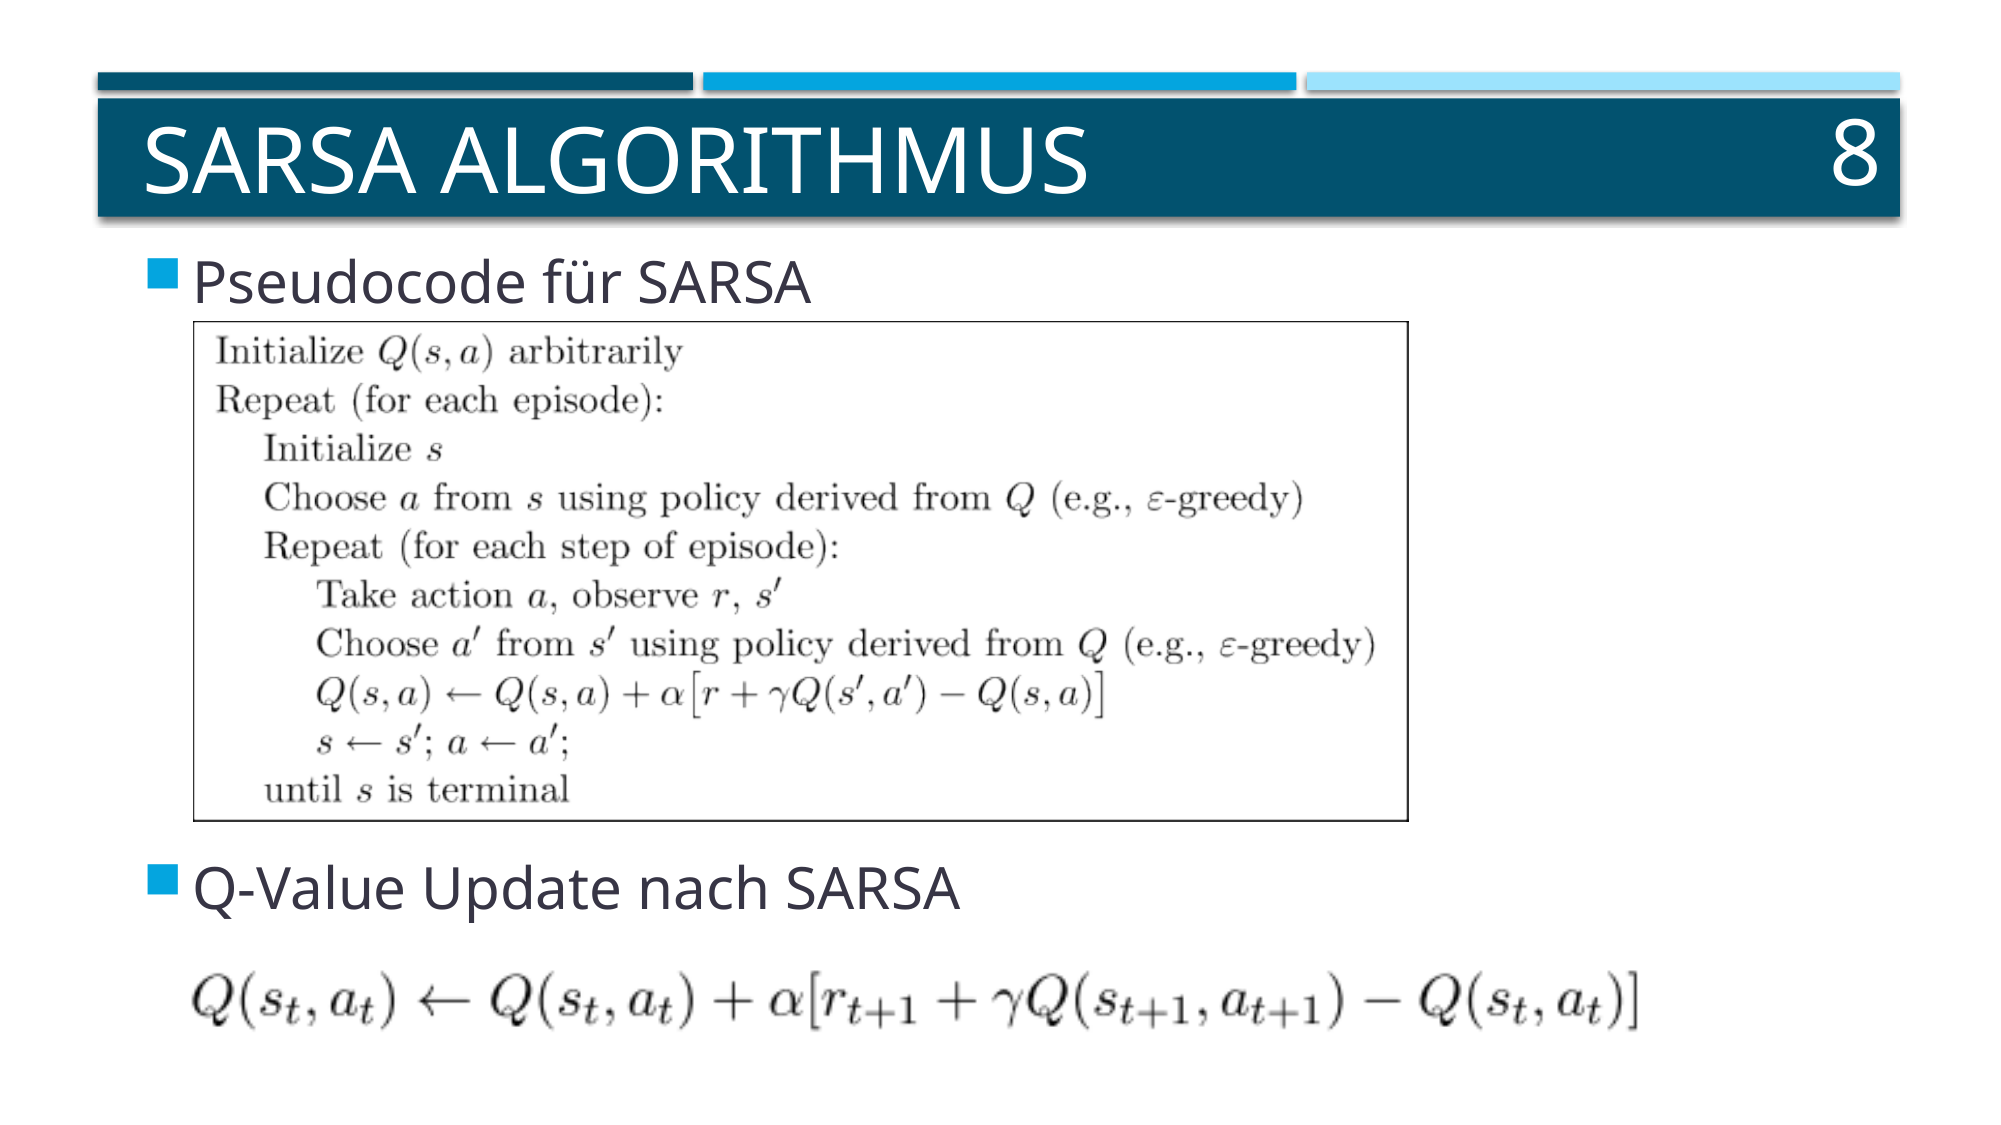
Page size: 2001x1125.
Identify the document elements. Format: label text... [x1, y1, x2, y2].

list Pseudocode für SARSA Q-Value Update nach SARSA [127, 231, 1875, 961]
title SARSA ALGORITHMUS [127, 104, 1875, 209]
picture [192, 321, 1410, 823]
slide_number 8 [1684, 117, 1897, 196]
picture [172, 947, 1669, 1069]
